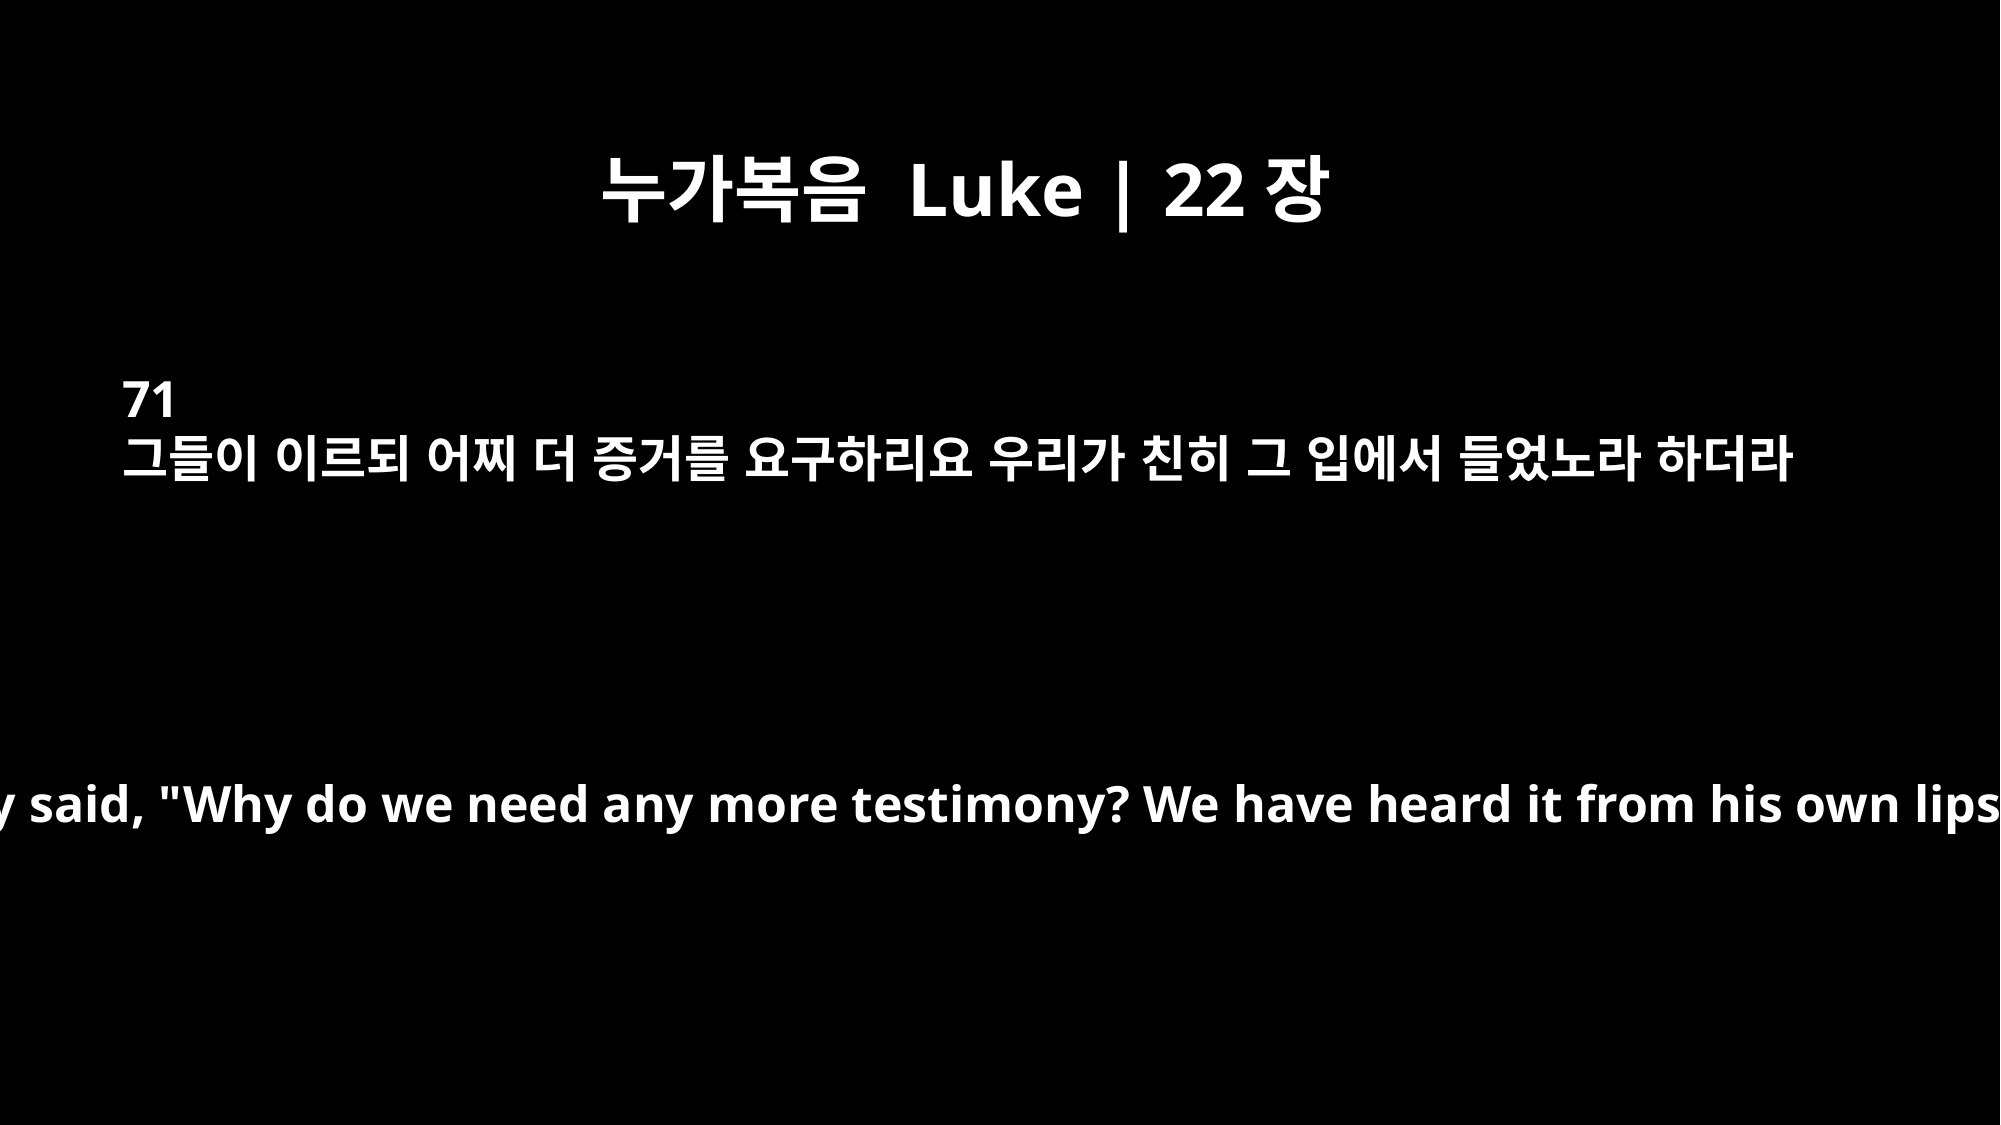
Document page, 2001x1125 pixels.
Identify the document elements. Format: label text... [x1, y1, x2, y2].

text_box 누가복음 Luke | 22장 [585, 136, 1347, 239]
text_box 71 그들이 이르되 어찌 더 증거를 요구하리요 우리가 친히 그 입에서 들었노라 하더라 [107, 359, 1810, 495]
text_box Then they said, "Why do we need any more testimony? We have heard it from his own lips." [0, 764, 2000, 840]
